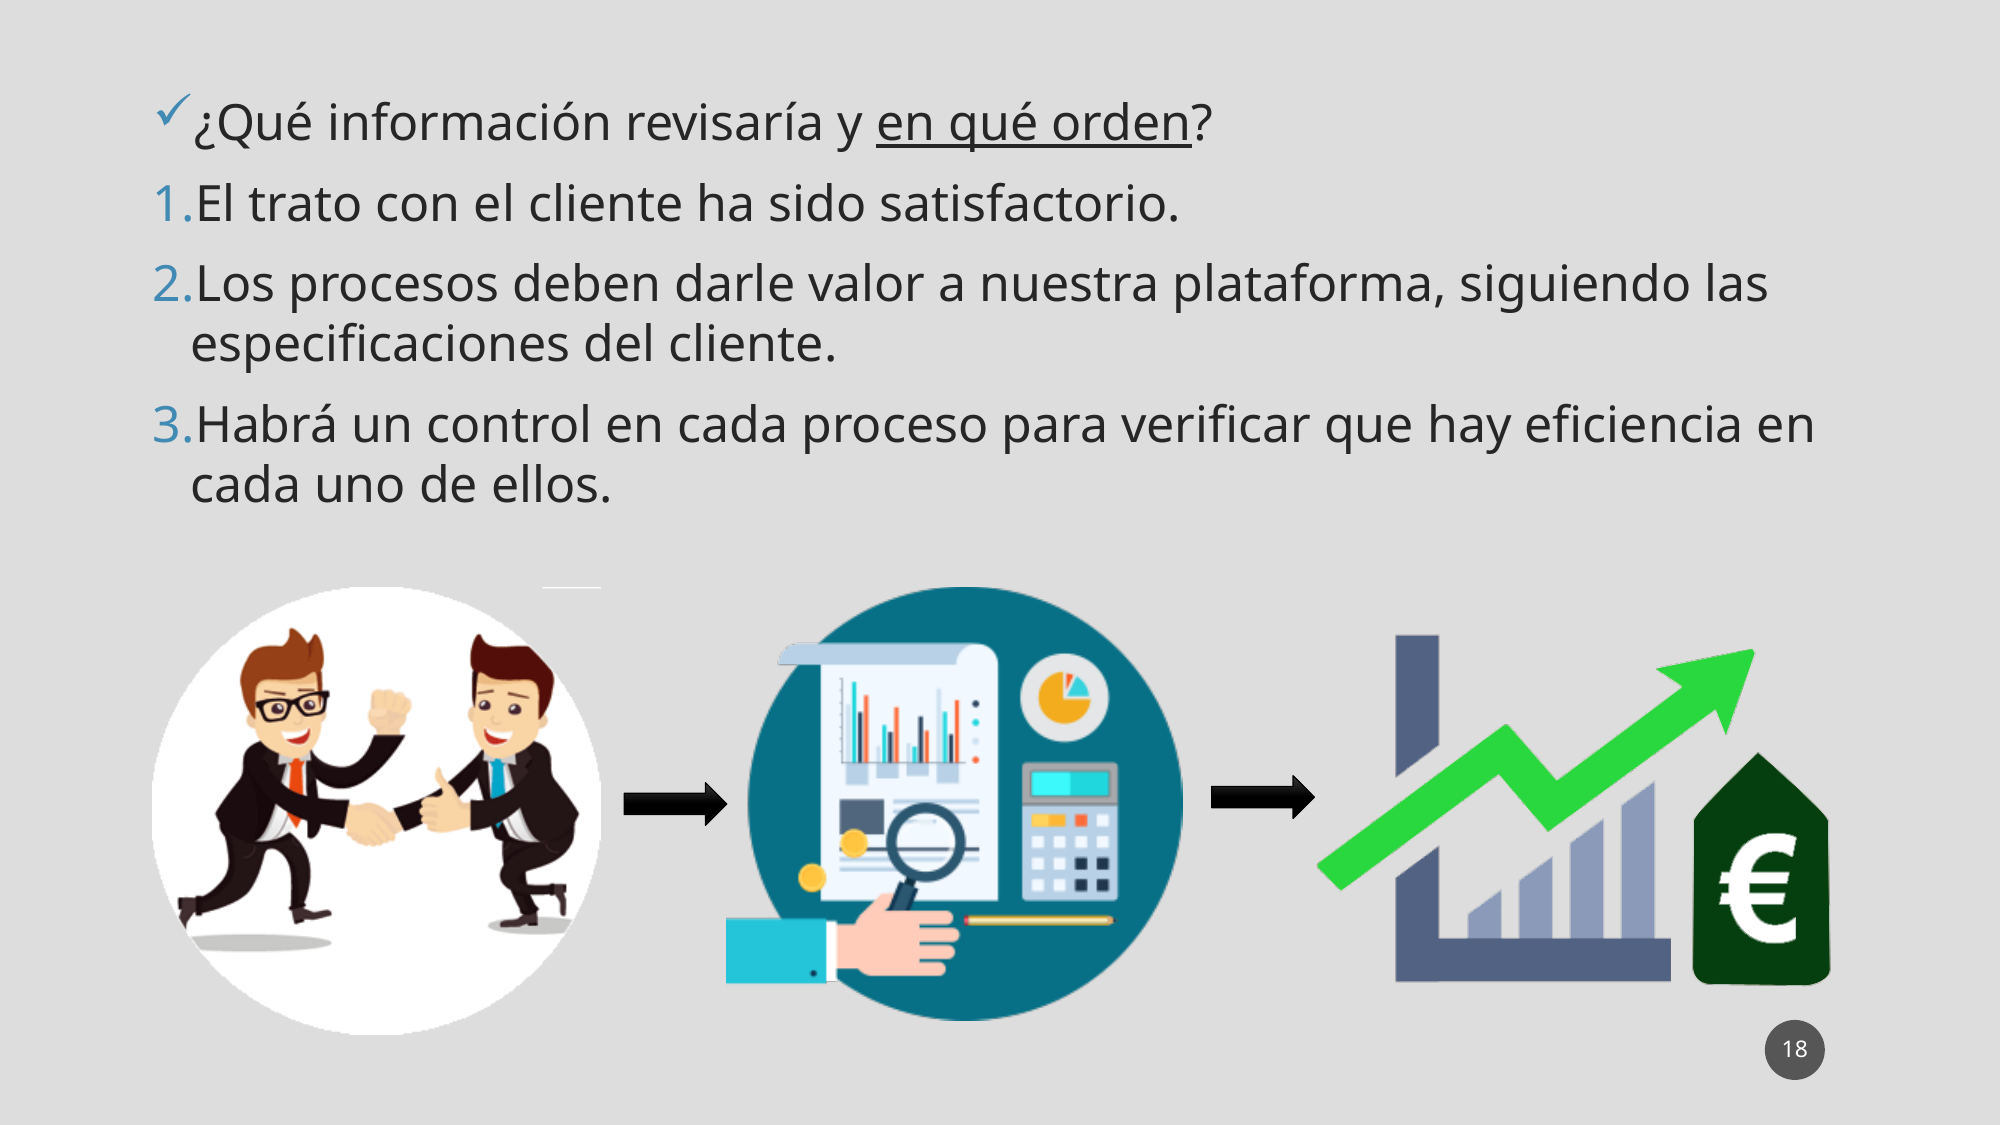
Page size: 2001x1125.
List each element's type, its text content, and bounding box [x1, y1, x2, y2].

picture [152, 587, 601, 1035]
picture [1309, 623, 1845, 999]
text_box [1211, 775, 1309, 819]
slide_number 18 [1764, 1019, 1825, 1080]
picture [726, 587, 1183, 1021]
text_box [623, 782, 726, 826]
text_box ¿Qué información revisaría y en qué orden? El trato con el cliente ha sido satisfactorio. Los procesos deben darle valor a nuestra plataforma, siguiendo las especificaciones del cliente. Habrá un control en cada proceso para verificar que hay eficiencia en cada uno de ellos. [138, 82, 1853, 595]
